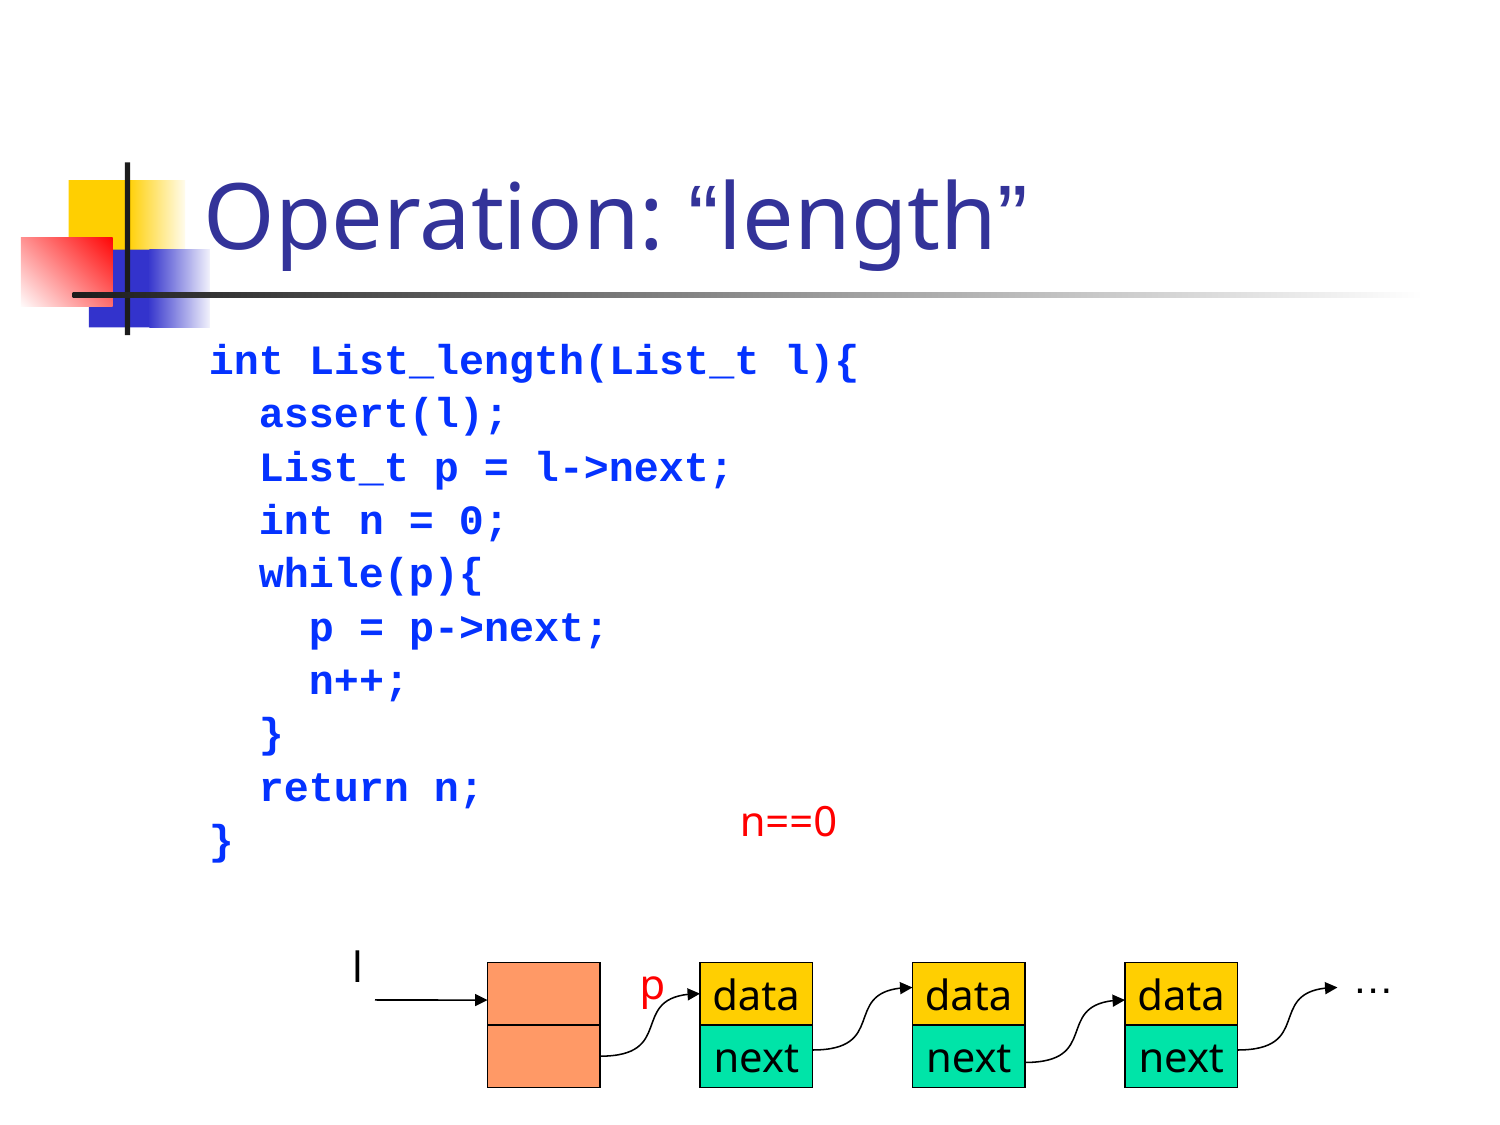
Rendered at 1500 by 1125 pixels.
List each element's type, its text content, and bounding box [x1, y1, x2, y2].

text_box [337, 933, 1450, 1088]
title Operation: “length” [188, 35, 1468, 275]
list int List_length(List_t l){ assert(l); List_t p = l->next; int n = 0; while(p){ p = p->next; n++; } return n; } [193, 331, 1469, 1006]
text_box n==0 [725, 787, 913, 853]
